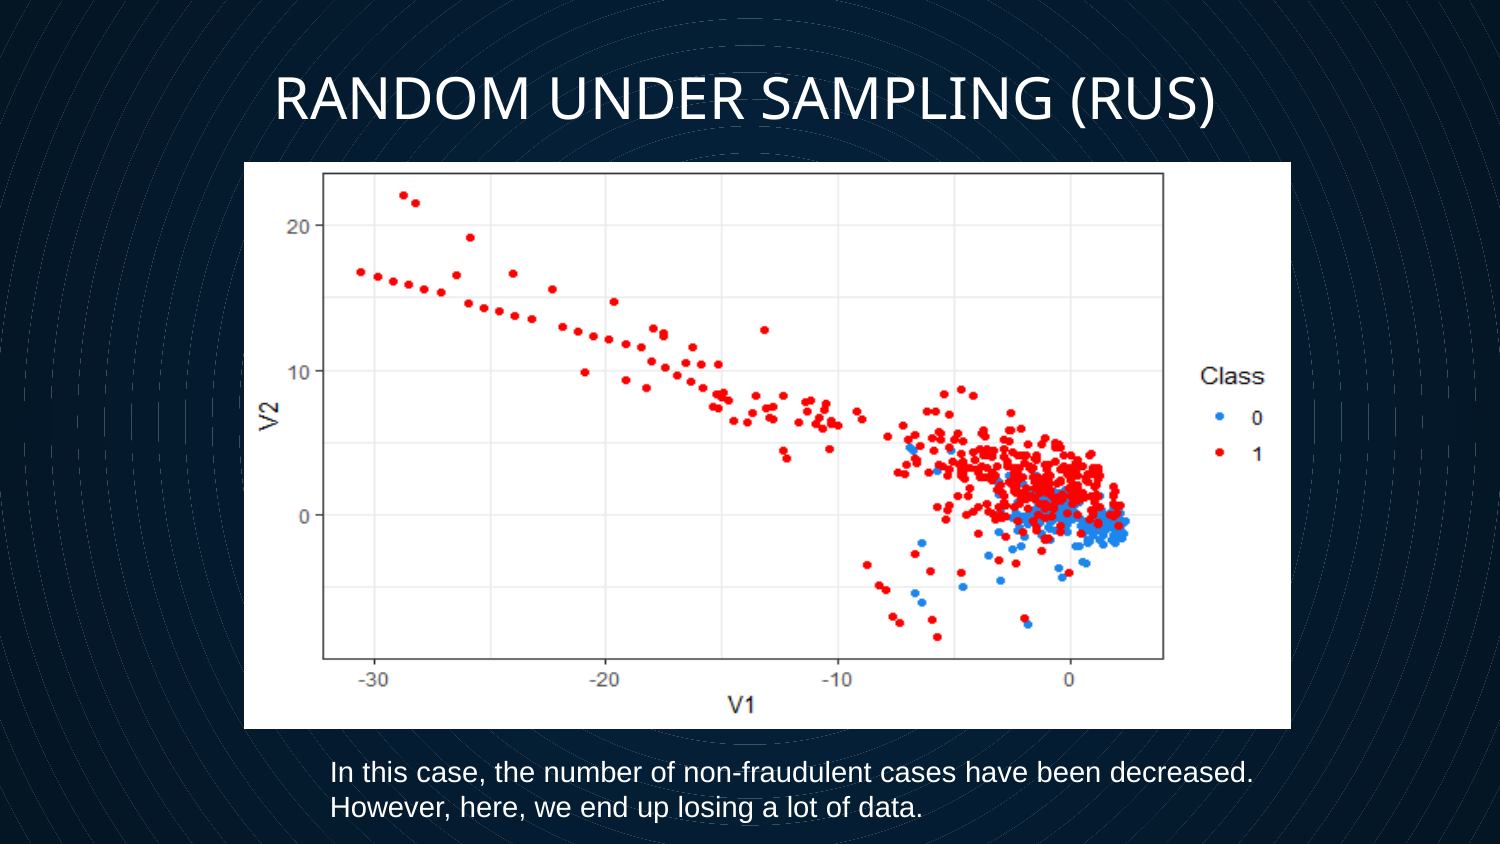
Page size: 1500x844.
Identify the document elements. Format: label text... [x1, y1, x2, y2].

text_box In this case, the number of non-fraudulent cases have been decreased. However, here, we end up losing a lot of data. [315, 746, 1273, 831]
title RANDOM UNDER SAMPLING (RUS) [46, 46, 1444, 147]
picture [244, 162, 1292, 729]
